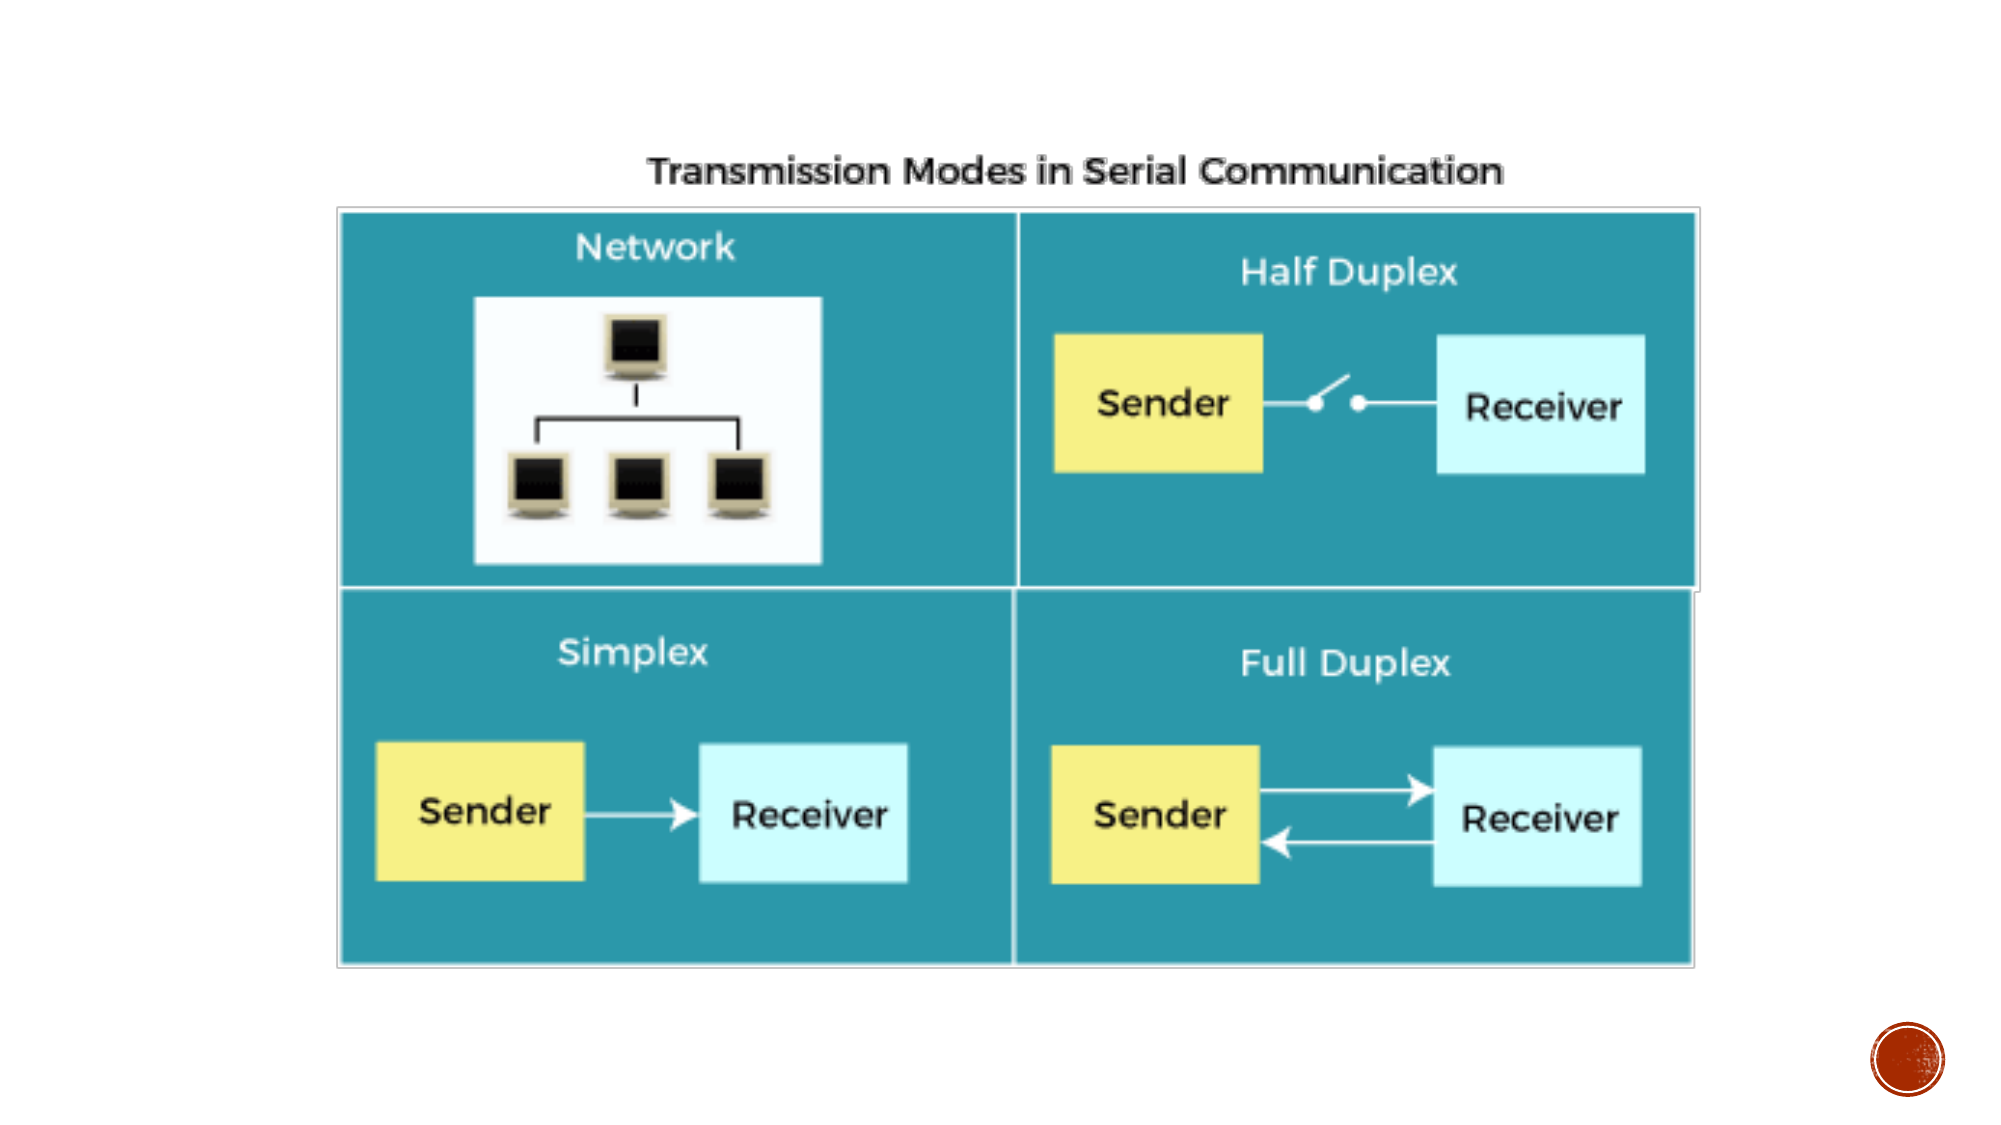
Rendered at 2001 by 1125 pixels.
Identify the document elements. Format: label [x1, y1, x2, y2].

list [316, 134, 1756, 992]
